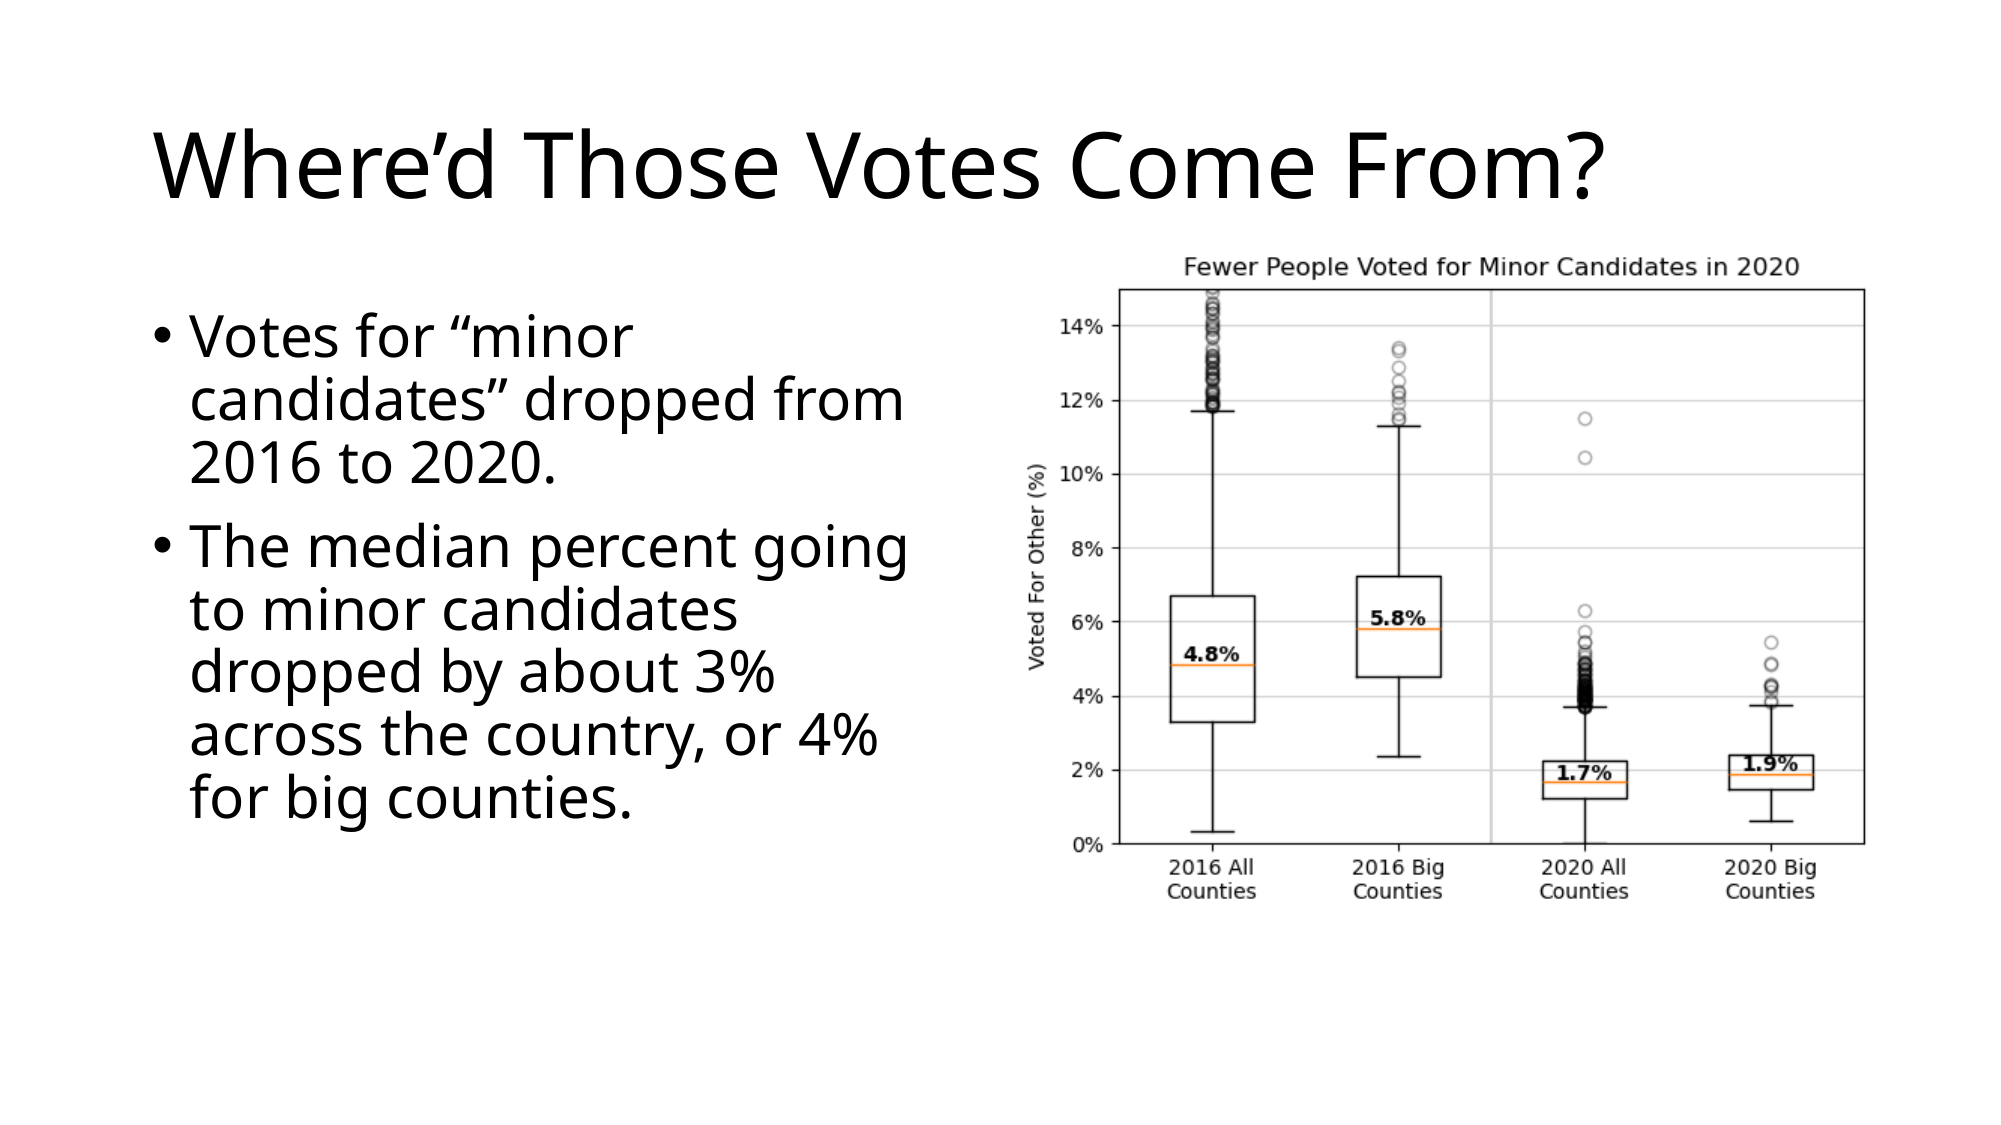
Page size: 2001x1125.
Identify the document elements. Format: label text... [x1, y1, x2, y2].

list Votes for “minor candidates” dropped from 2016 to 2020. The median percent going to minor candidates dropped by about 3% across the country, or 4% for big counties. [137, 299, 974, 1014]
title Where’d Those Votes Come From? [137, 59, 1863, 278]
picture [999, 201, 1961, 923]
